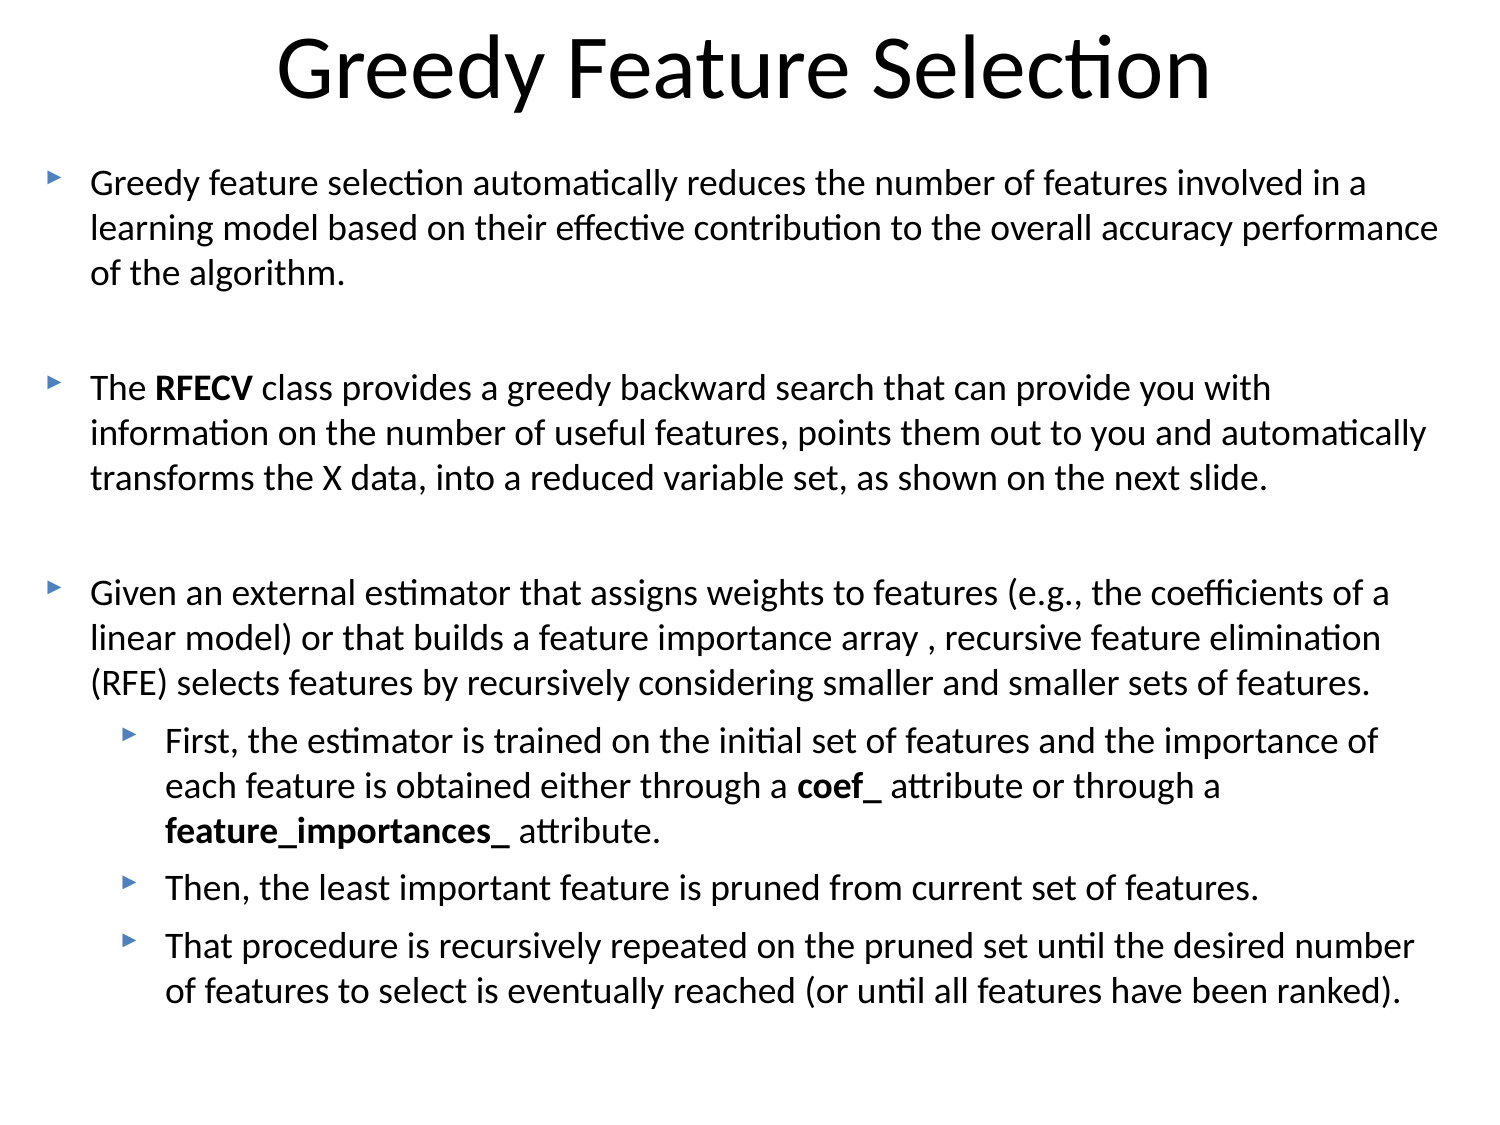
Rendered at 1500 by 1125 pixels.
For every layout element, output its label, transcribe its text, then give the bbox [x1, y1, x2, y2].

title Greedy Feature Selection [70, 0, 1421, 150]
text_box Greedy feature selection automatically reduces the number of features involved in a learning model based on their effective contribution to the overall accuracy performance of the algorithm. The RFECV class provides a greedy backward search that can provide you with information on the number of useful features, points them out to you and automatically transforms the X data, into a reduced variable set, as shown on the next slide. Given an external estimator that assigns weights to features (e.g., the coefficients of a linear model) or that builds a feature importance array , recursive feature elimination (RFE) selects features by recursively considering smaller and smaller sets of features. First, the estimator is trained on the initial set of features and the importance of each feature is obtained either through a coef_ attribute or through a feature_importances_ attribute. Then, the least important feature is pruned from current set of features. That procedure is recursively repeated on the pruned set until the desired number of features to select is eventually reached (or until all features have been ranked). [30, 150, 1463, 955]
